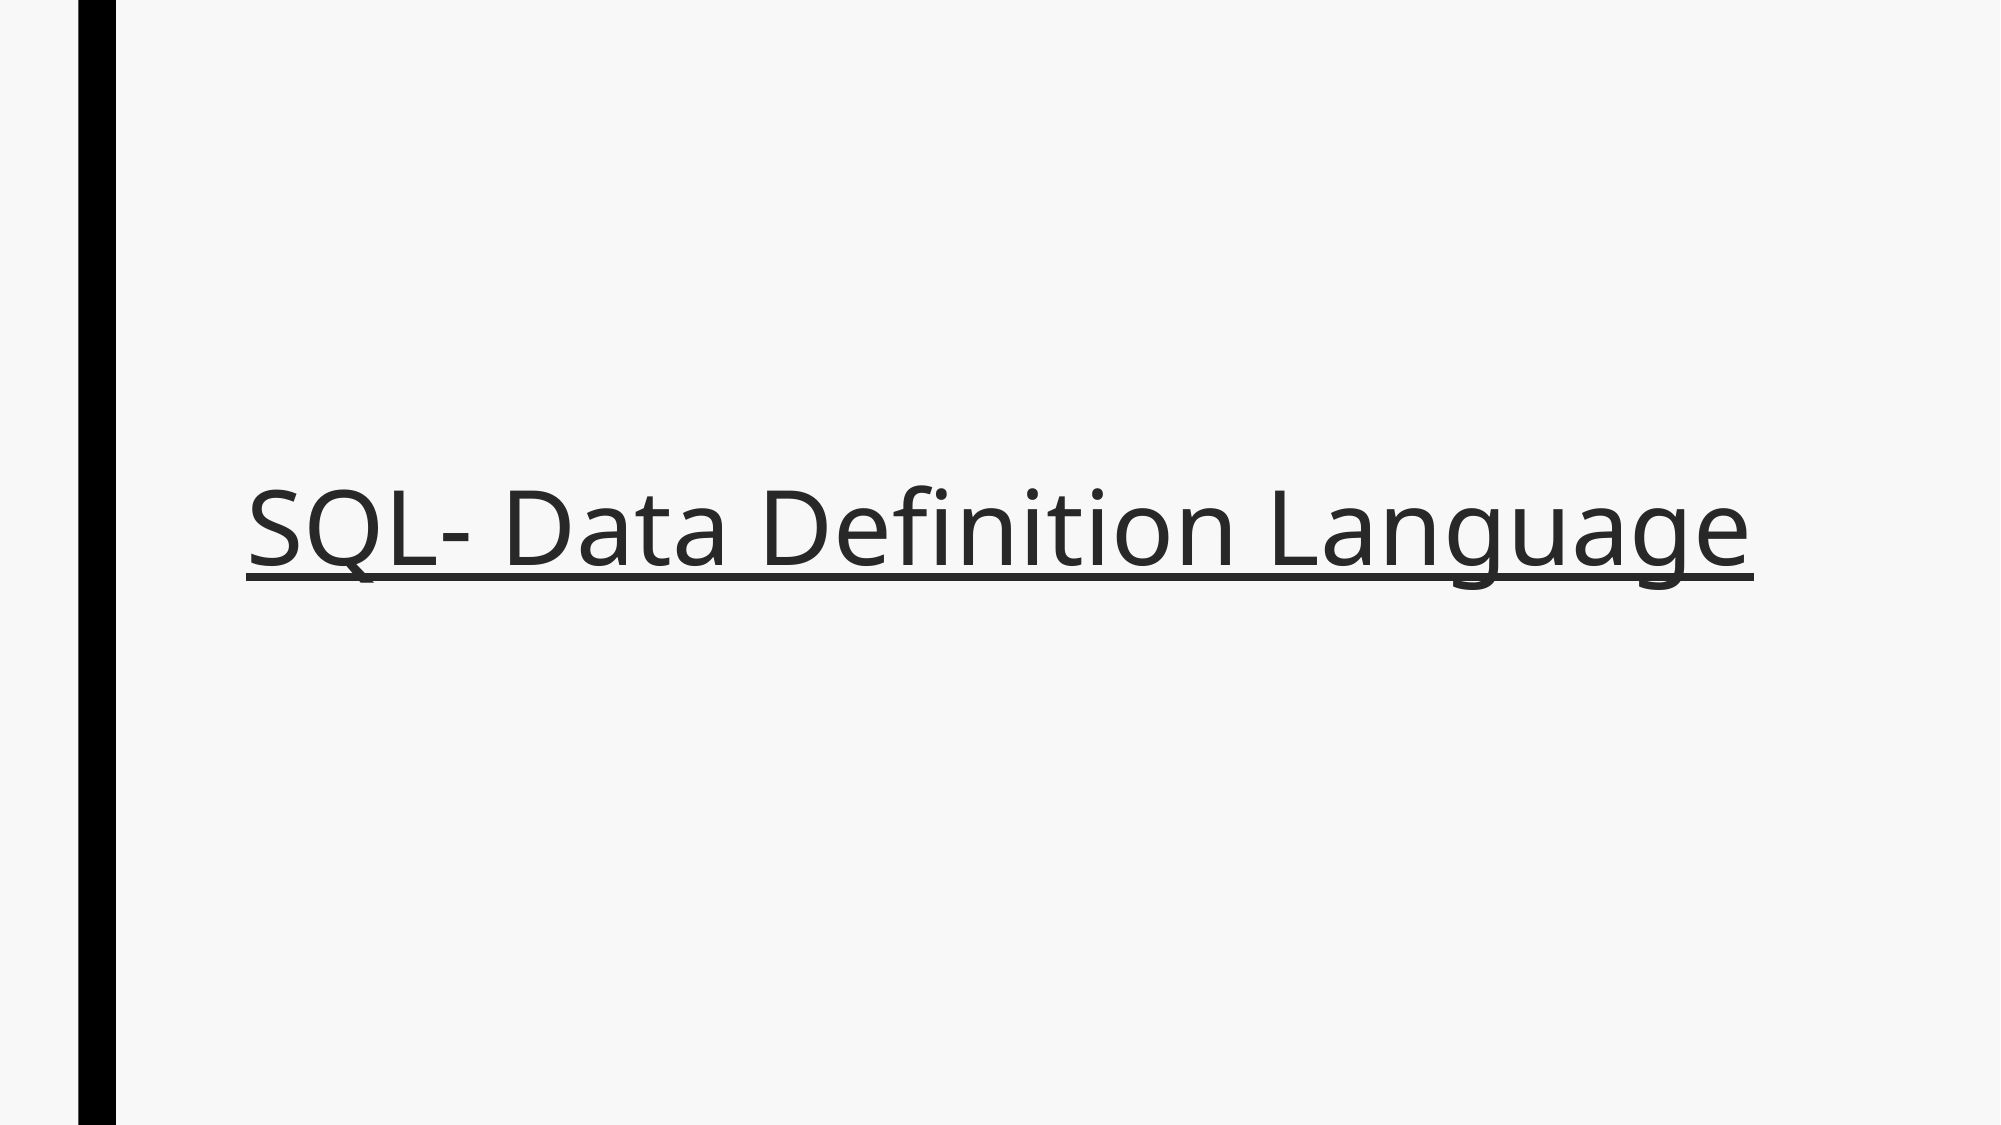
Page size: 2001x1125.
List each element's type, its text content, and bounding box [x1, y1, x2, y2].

title SQL- Data Definition Language [137, 453, 1863, 672]
